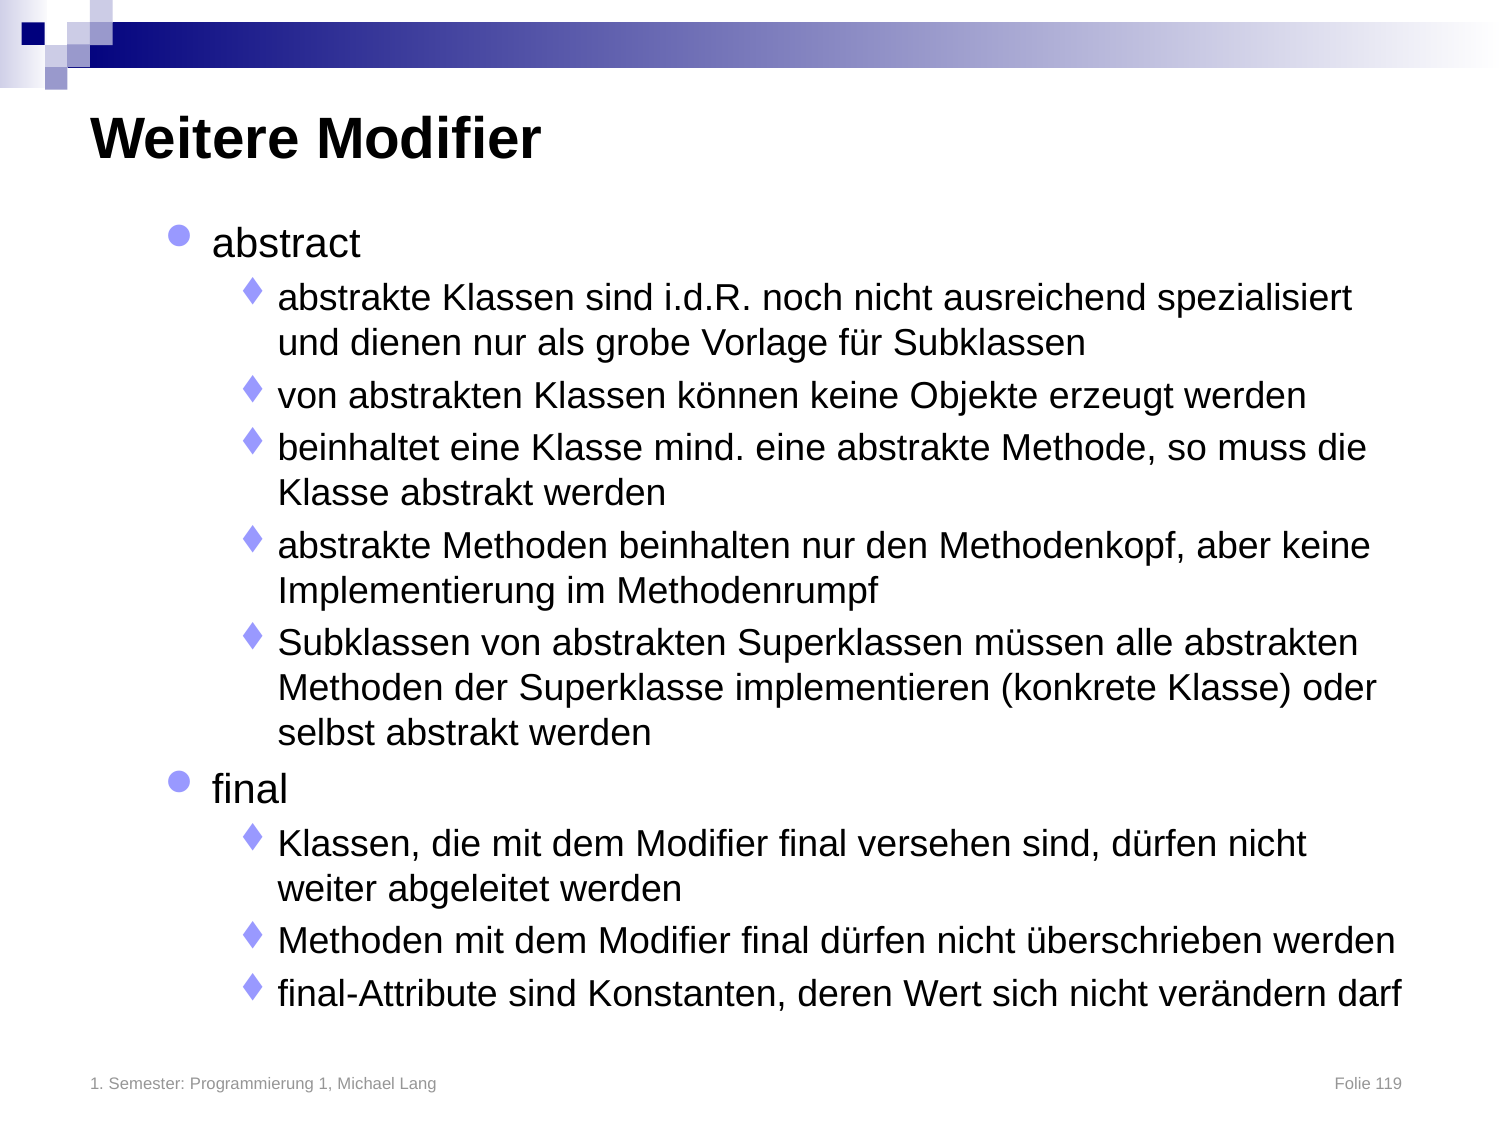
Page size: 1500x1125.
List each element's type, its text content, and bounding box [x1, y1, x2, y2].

list abstract abstrakte Klassen sind i.d.R. noch nicht ausreichend spezialisiert und dienen nur als grobe Vorlage für Subklassen von abstrakten Klassen können keine Objekte erzeugt werden beinhaltet eine Klasse mind. eine abstrakte Methode, so muss die Klasse abstrakt werden abstrakte Methoden beinhalten nur den Methodenkopf, aber keine Implementierung im Methodenrumpf Subklassen von abstrakten Superklassen müssen alle abstrakten Methoden der Superklasse implementieren (konkrete Klasse) oder selbst abstrakt werden final Klassen, die mit dem Modifier final versehen sind, dürfen nicht weiter abgeleitet werden Methoden mit dem Modifier final dürfen nicht überschrieben werden final-Attribute sind Konstanten, deren Wert sich nicht verändern darf [75, 208, 1425, 1071]
footer 1. Semester: Programmierung 1, Michael Lang Folie 119 [74, 1024, 1426, 1101]
title Weitere Modifier [75, 75, 1425, 197]
